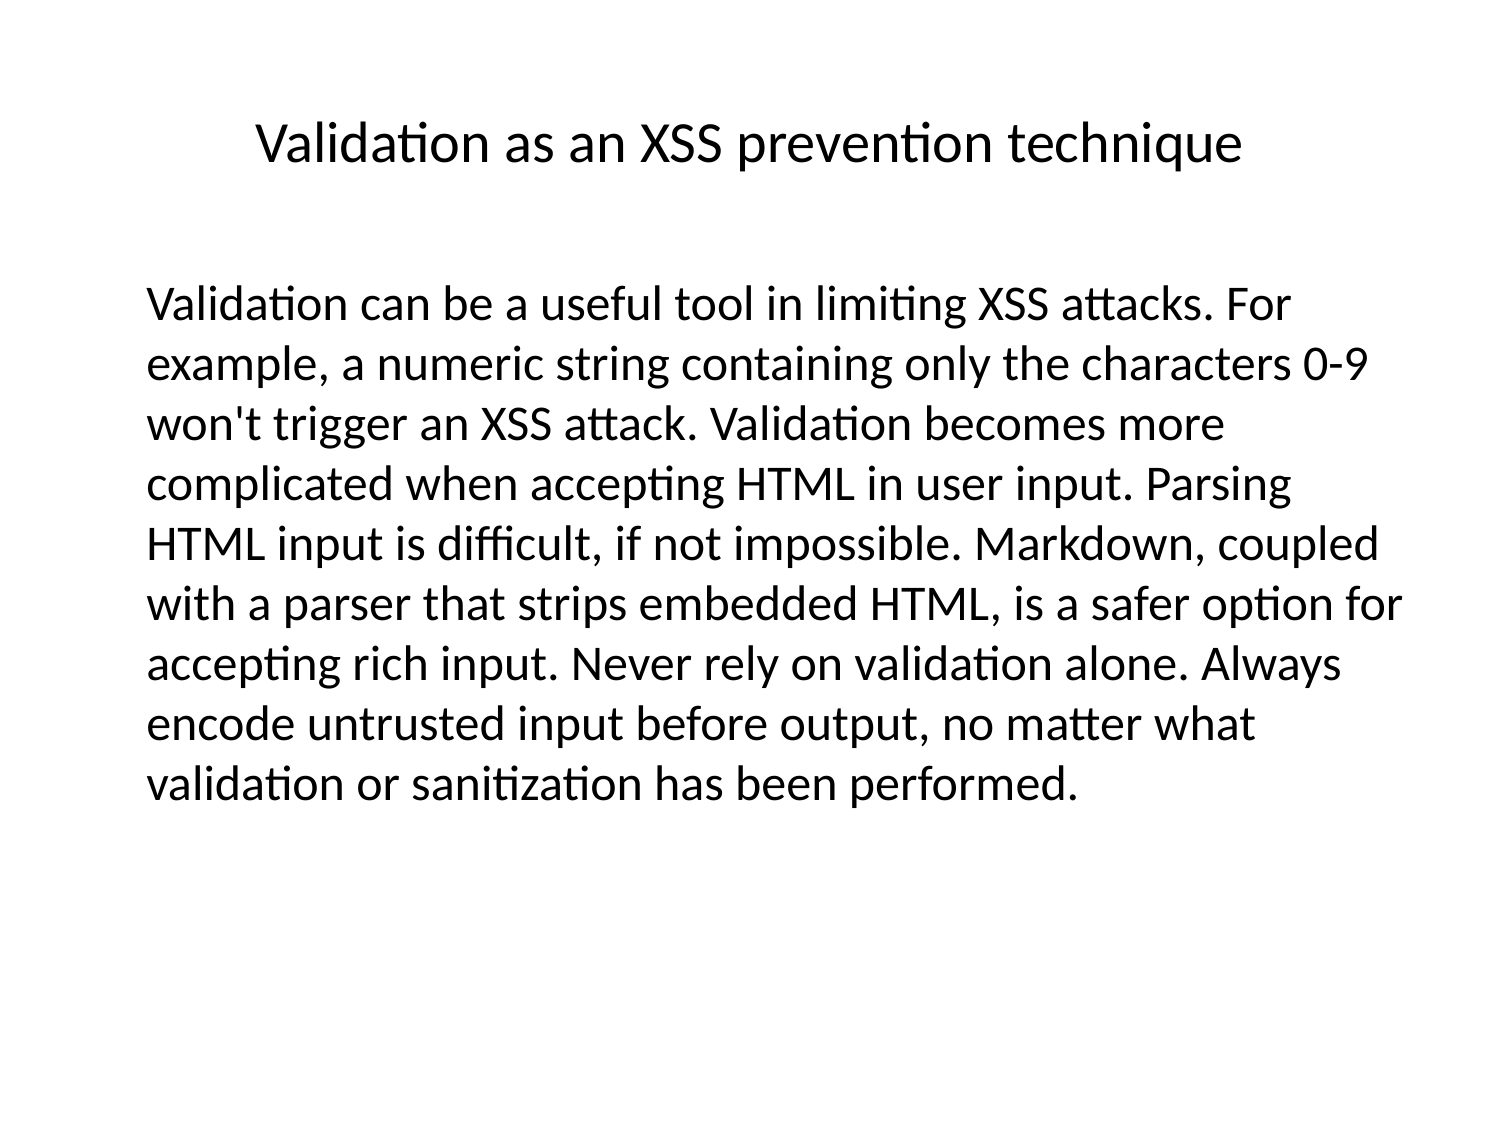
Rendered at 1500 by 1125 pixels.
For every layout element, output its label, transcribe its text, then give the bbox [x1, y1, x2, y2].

title Validation as an XSS prevention technique [75, 45, 1425, 233]
list Validation can be a useful tool in limiting XSS attacks. For example, a numeric string containing only the characters 0-9 won't trigger an XSS attack. Validation becomes more complicated when accepting HTML in user input. Parsing HTML input is difficult, if not impossible. Markdown, coupled with a parser that strips embedded HTML, is a safer option for accepting rich input. Never rely on validation alone. Always encode untrusted input before output, no matter what validation or sanitization has been performed. [75, 262, 1425, 1005]
